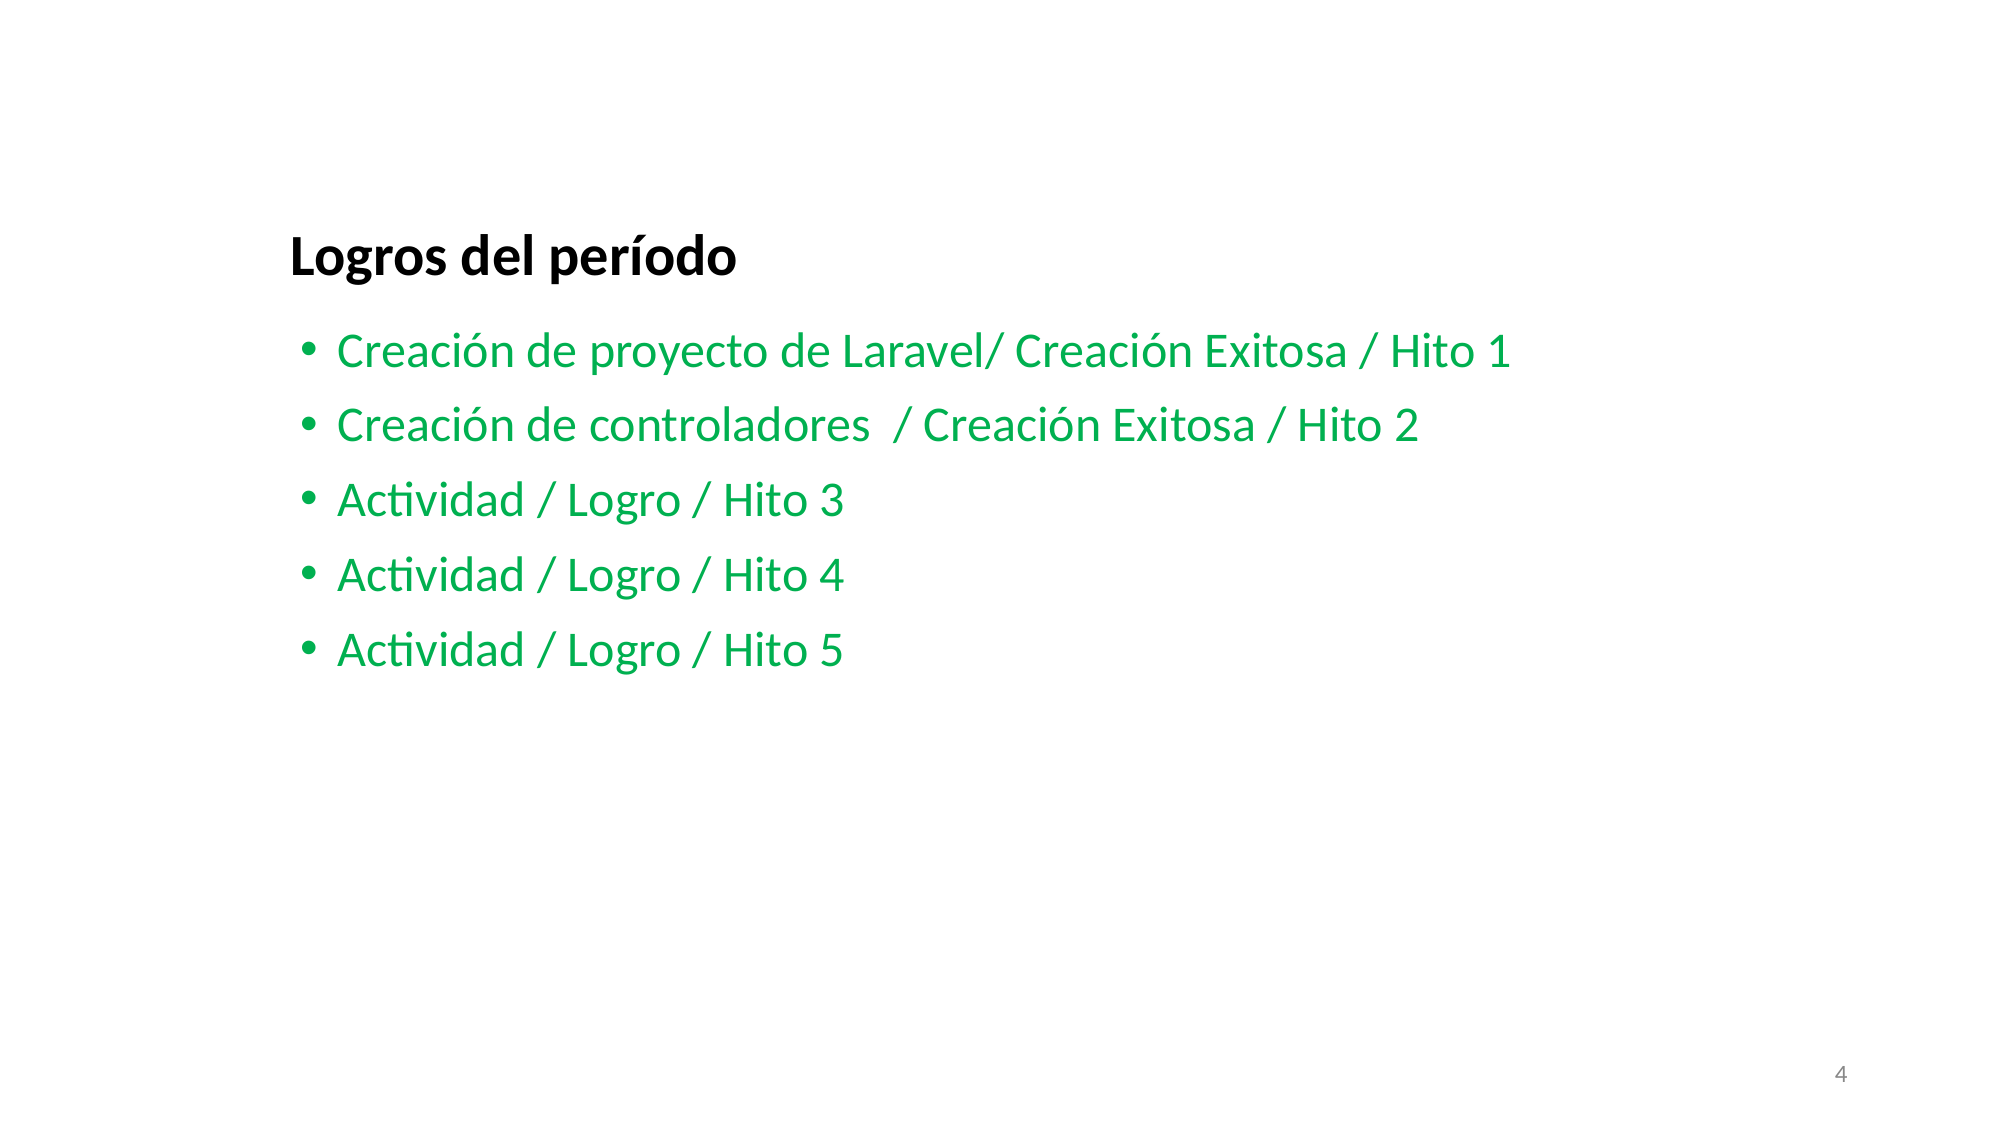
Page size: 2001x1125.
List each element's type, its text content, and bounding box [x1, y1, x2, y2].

slide_number 4 [1412, 1042, 1863, 1103]
list Creación de proyecto de Laravel/ Creación Exitosa / Hito 1 Creación de controladores / Creación Exitosa / Hito 2 Actividad / Logro / Hito 3 Actividad / Logro / Hito 4 Actividad / Logro / Hito 5 [285, 316, 1640, 997]
text_box Logros del período [275, 222, 1551, 282]
